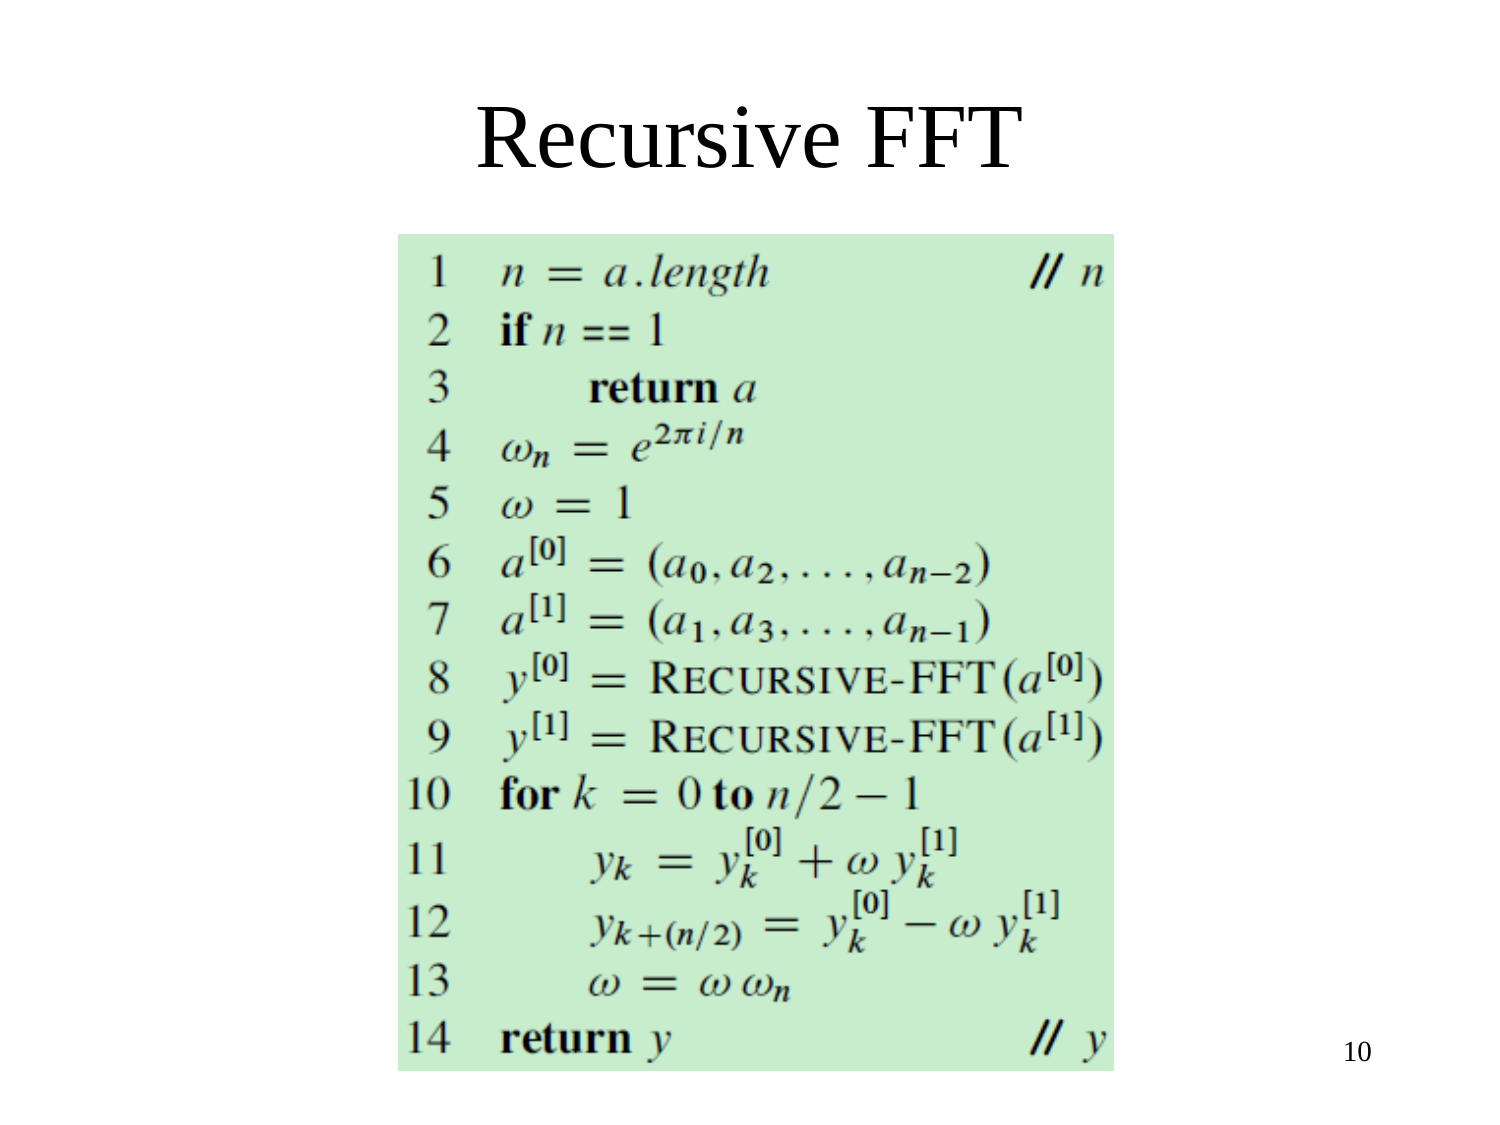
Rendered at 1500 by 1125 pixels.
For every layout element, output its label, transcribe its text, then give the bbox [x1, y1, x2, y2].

slide_number 10 [1074, 1024, 1388, 1101]
picture [398, 234, 1114, 1072]
title Recursive FFT [112, 37, 1388, 226]
